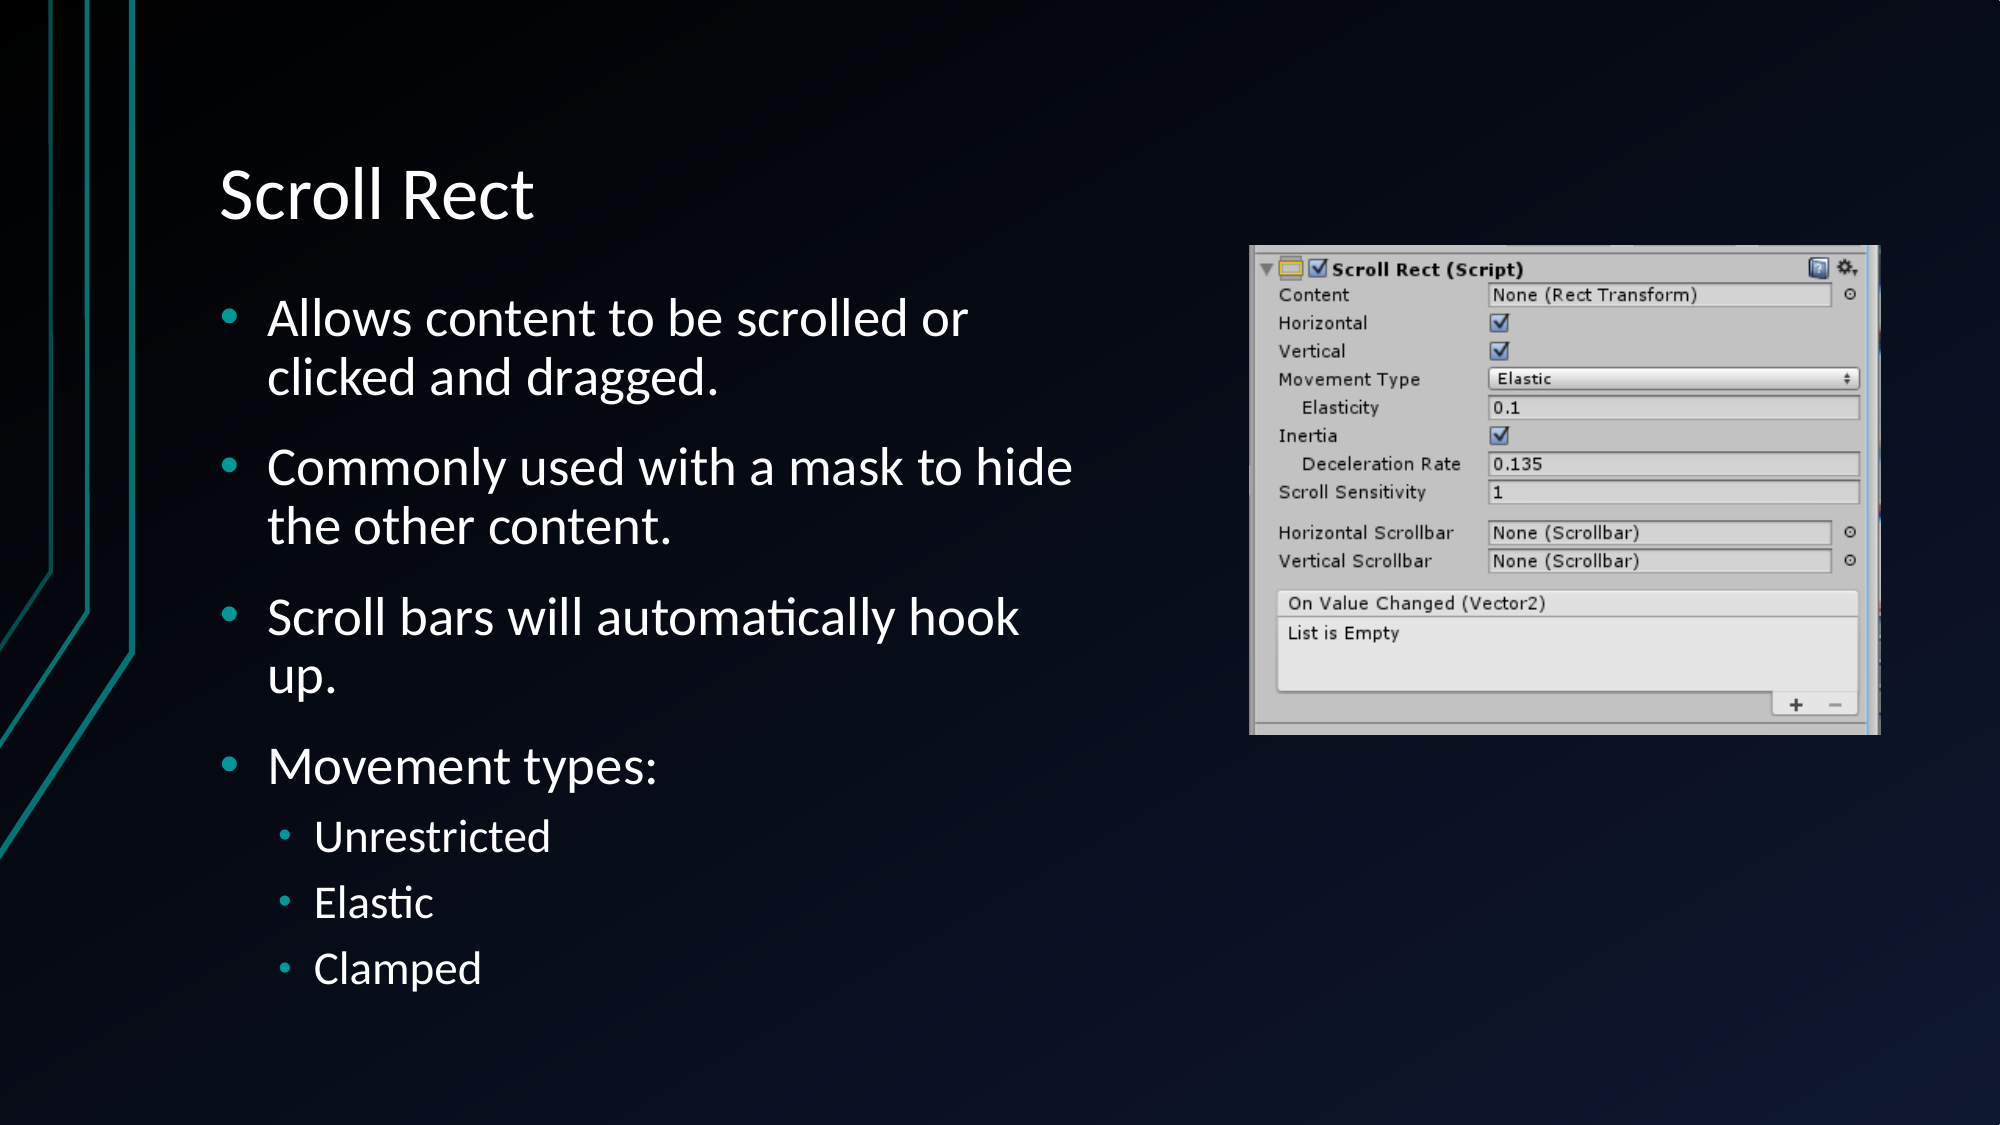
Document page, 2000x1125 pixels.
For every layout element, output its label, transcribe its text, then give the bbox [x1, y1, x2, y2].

picture [1249, 245, 1882, 736]
list Allows content to be scrolled or clicked and dragged. Commonly used with a mask to hide the other content. Scroll bars will automatically hook up. Movement types: Unrestricted Elastic Clamped [199, 279, 1100, 1012]
title Scroll Rect [199, 45, 1900, 246]
